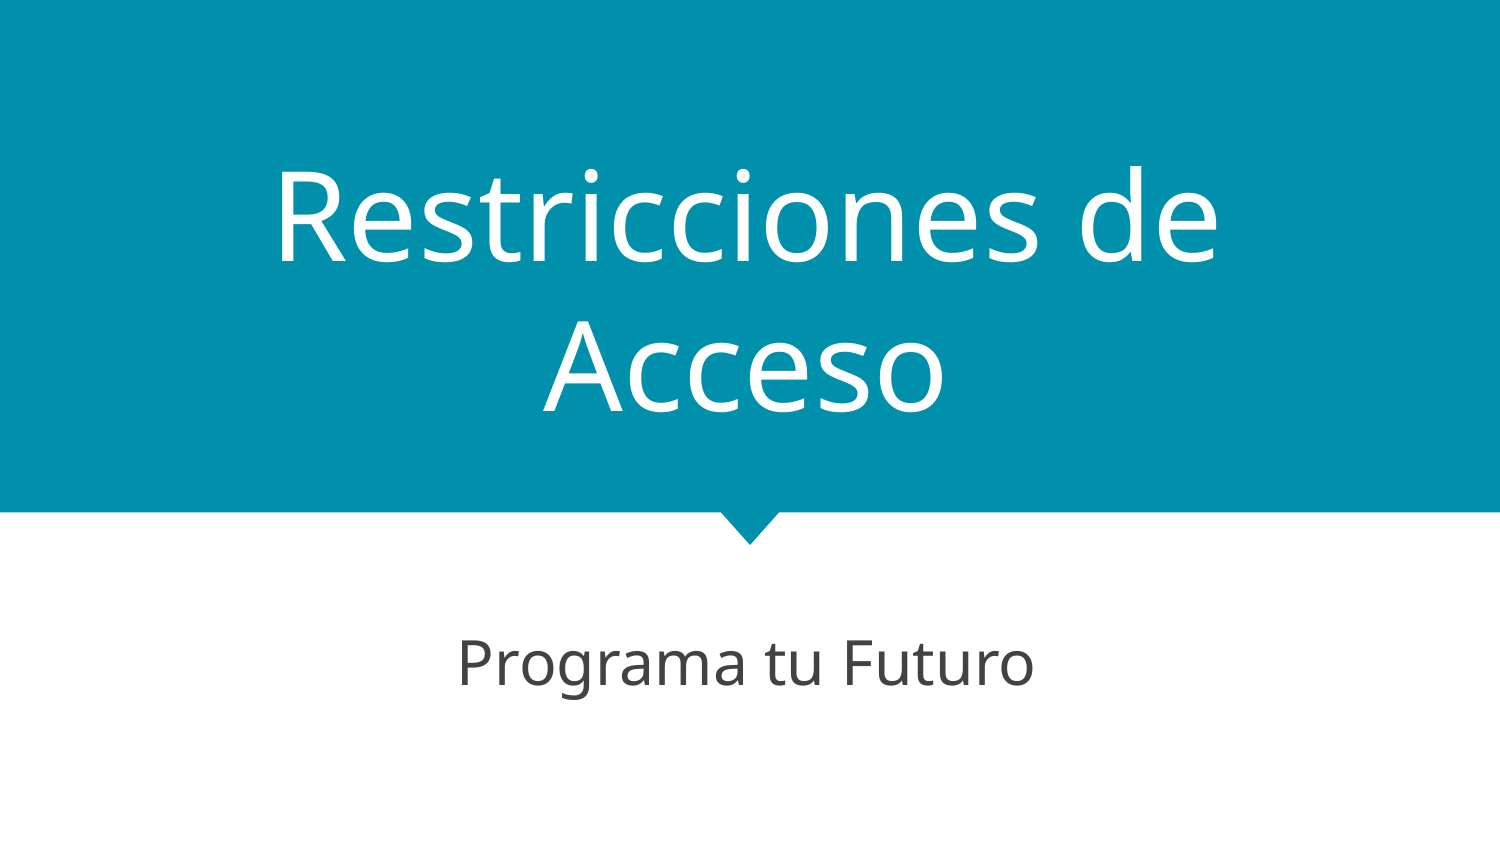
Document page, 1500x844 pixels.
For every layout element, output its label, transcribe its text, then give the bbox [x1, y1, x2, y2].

subtitle Programa tu Futuro [67, 557, 1427, 765]
title Restricciones de Acceso [67, 105, 1427, 452]
